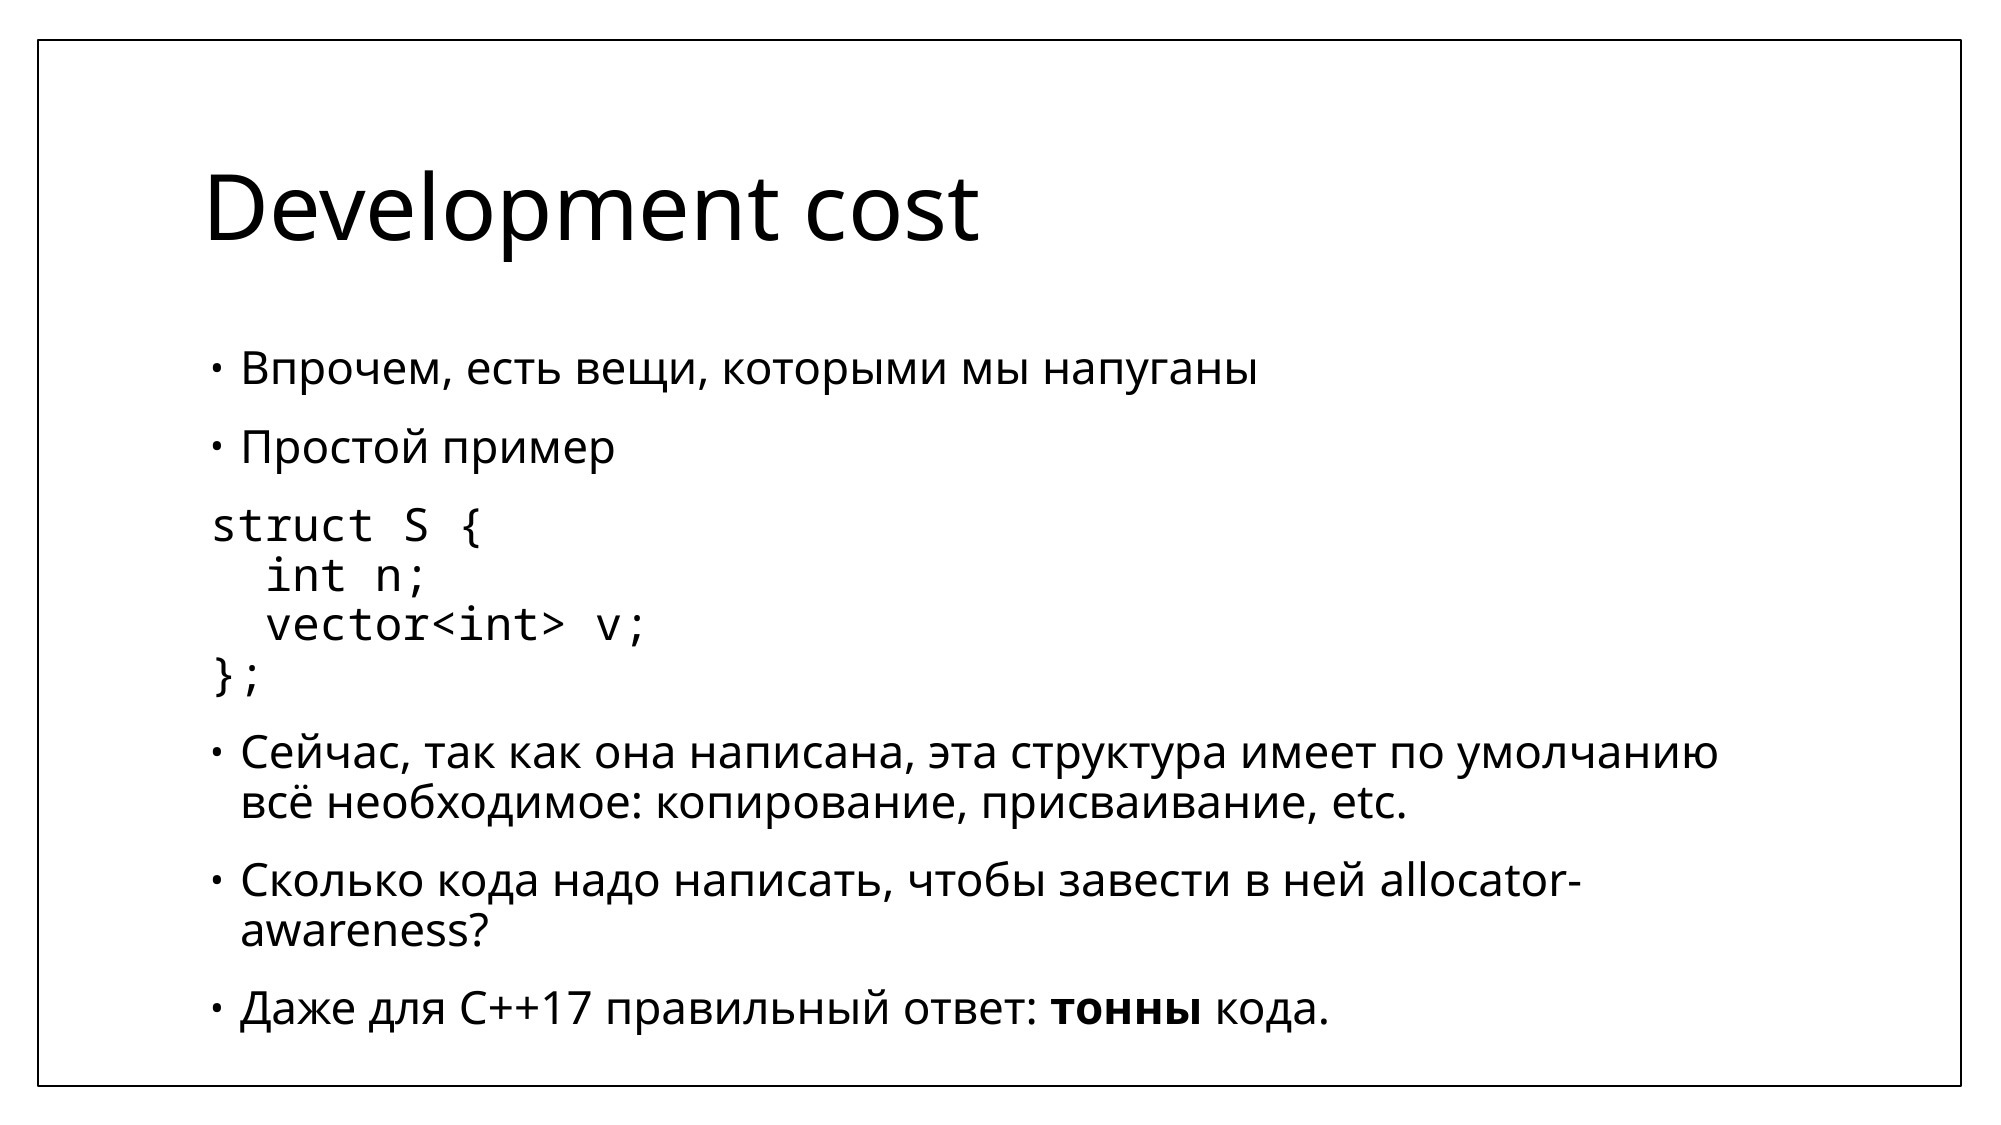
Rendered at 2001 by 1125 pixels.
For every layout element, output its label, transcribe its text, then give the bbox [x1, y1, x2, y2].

title Development cost [187, 99, 1808, 323]
list Впрочем, есть вещи, которыми мы напуганы Простой пример struct S { int n; vector<int> v; }; Сейчас, так как она написана, эта структура имеет по умолчанию всё необходимое: копирование, присваивание, etc. Сколько кода надо написать, чтобы завести в ней allocator-awareness? Даже для C++17 правильный ответ: тонны кода. [187, 337, 1808, 1000]
